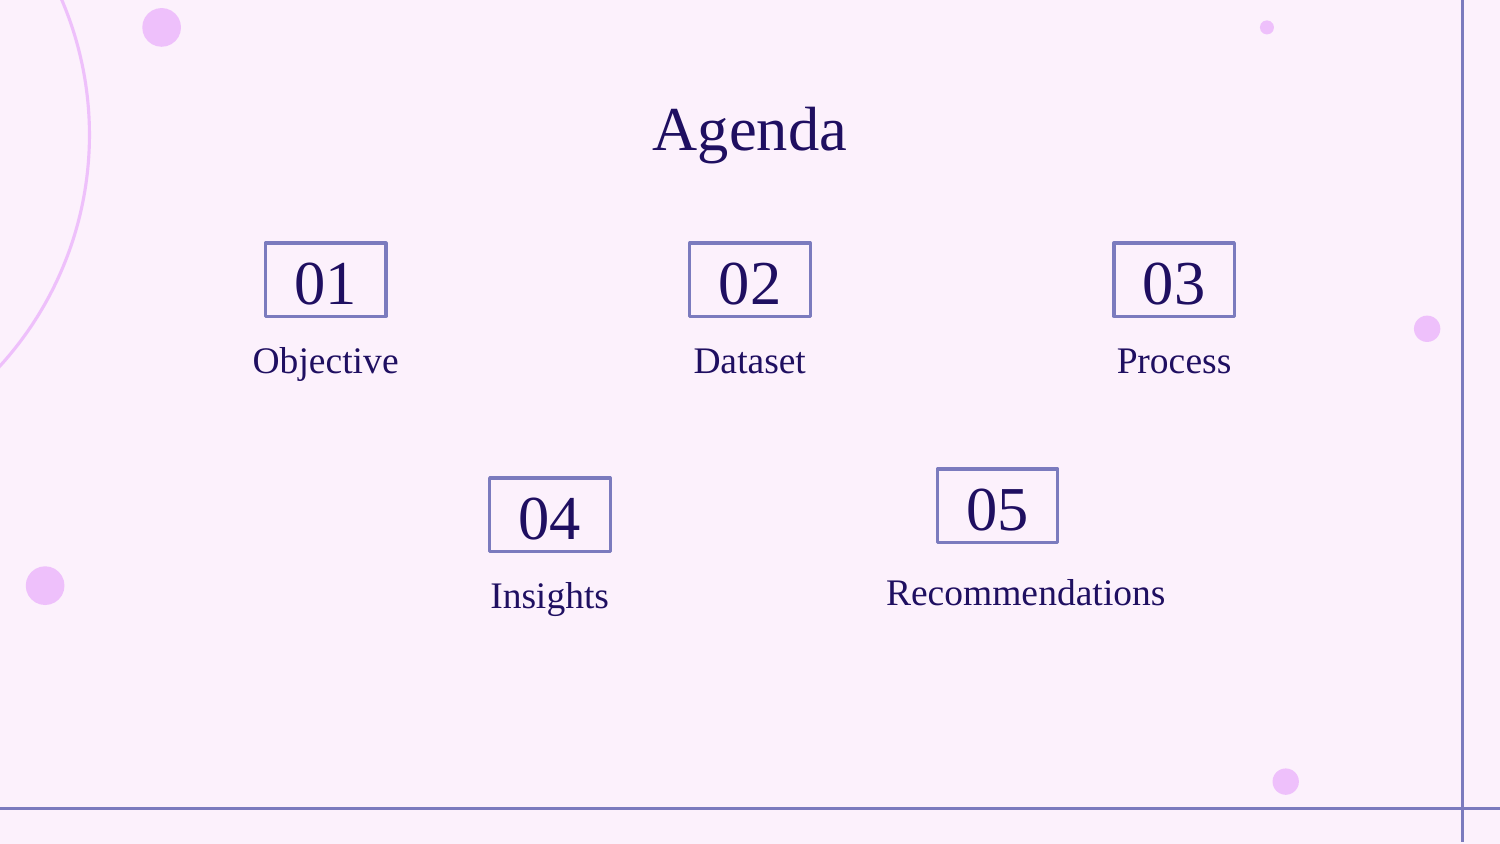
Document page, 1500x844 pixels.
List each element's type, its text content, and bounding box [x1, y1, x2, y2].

subtitle Insights [342, 556, 758, 630]
subtitle Recommendations [818, 552, 1234, 634]
title 05 [936, 467, 1059, 544]
title Agenda [118, 72, 1382, 167]
subtitle Objective [118, 321, 534, 395]
subtitle Dataset [542, 321, 958, 395]
title 02 [688, 241, 812, 318]
subtitle Process [966, 321, 1382, 395]
title 01 [264, 241, 388, 318]
title 03 [1112, 241, 1236, 318]
title 04 [488, 476, 612, 553]
